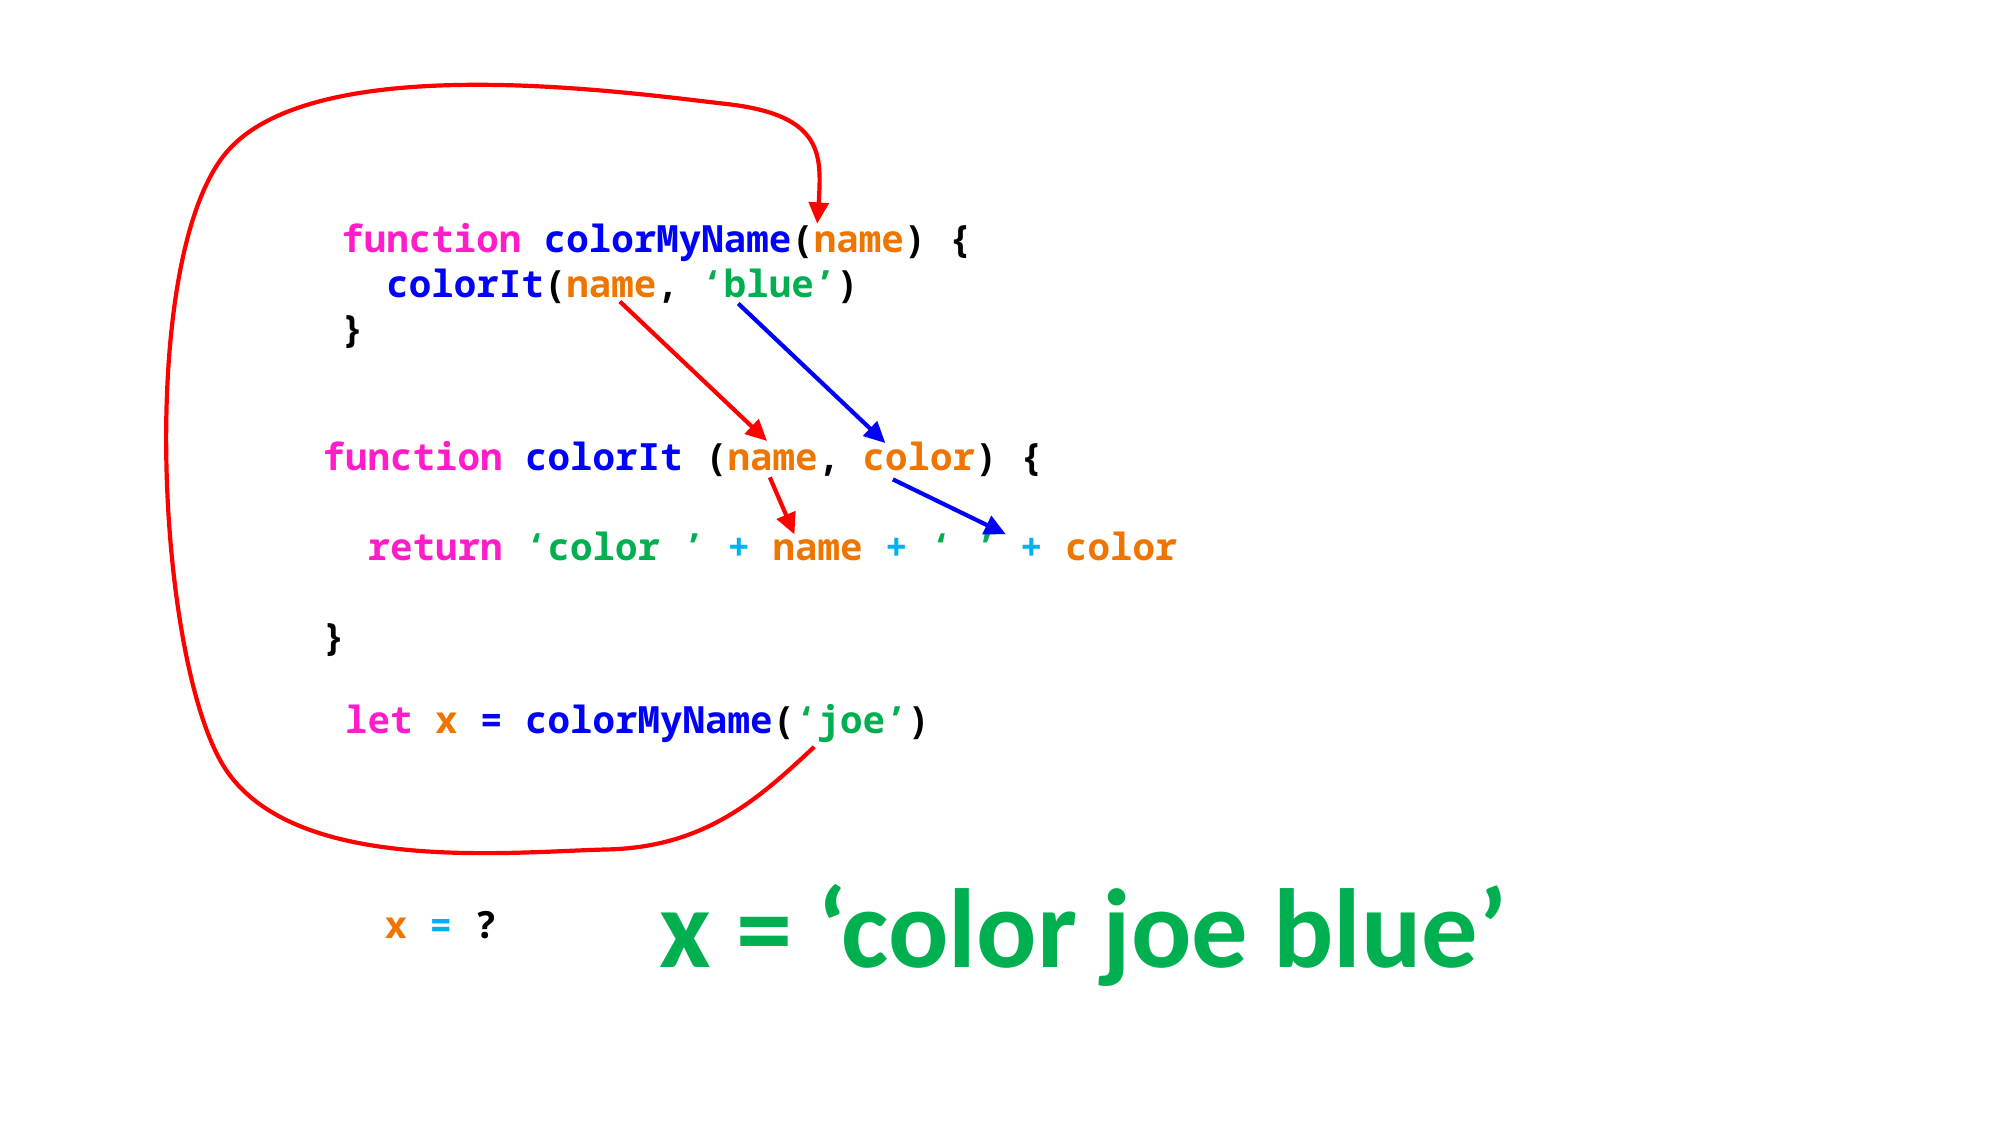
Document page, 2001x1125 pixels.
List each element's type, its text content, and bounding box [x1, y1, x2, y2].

text_box function colorMyName(name) { colorIt(name, ‘blue’) } [817, 207, 987, 357]
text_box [738, 303, 886, 443]
text_box function colorIt (name, color) { return ‘color ’ + name + ‘ ’ + color } [815, 425, 1193, 666]
text_box x = ‘color joe blue’ [644, 847, 1649, 997]
text_box x = ? [369, 893, 512, 954]
text_box let x = colorMyName(‘joe’) [815, 688, 945, 748]
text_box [769, 477, 795, 535]
text_box [165, 83, 830, 855]
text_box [892, 479, 1006, 535]
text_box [619, 301, 767, 441]
